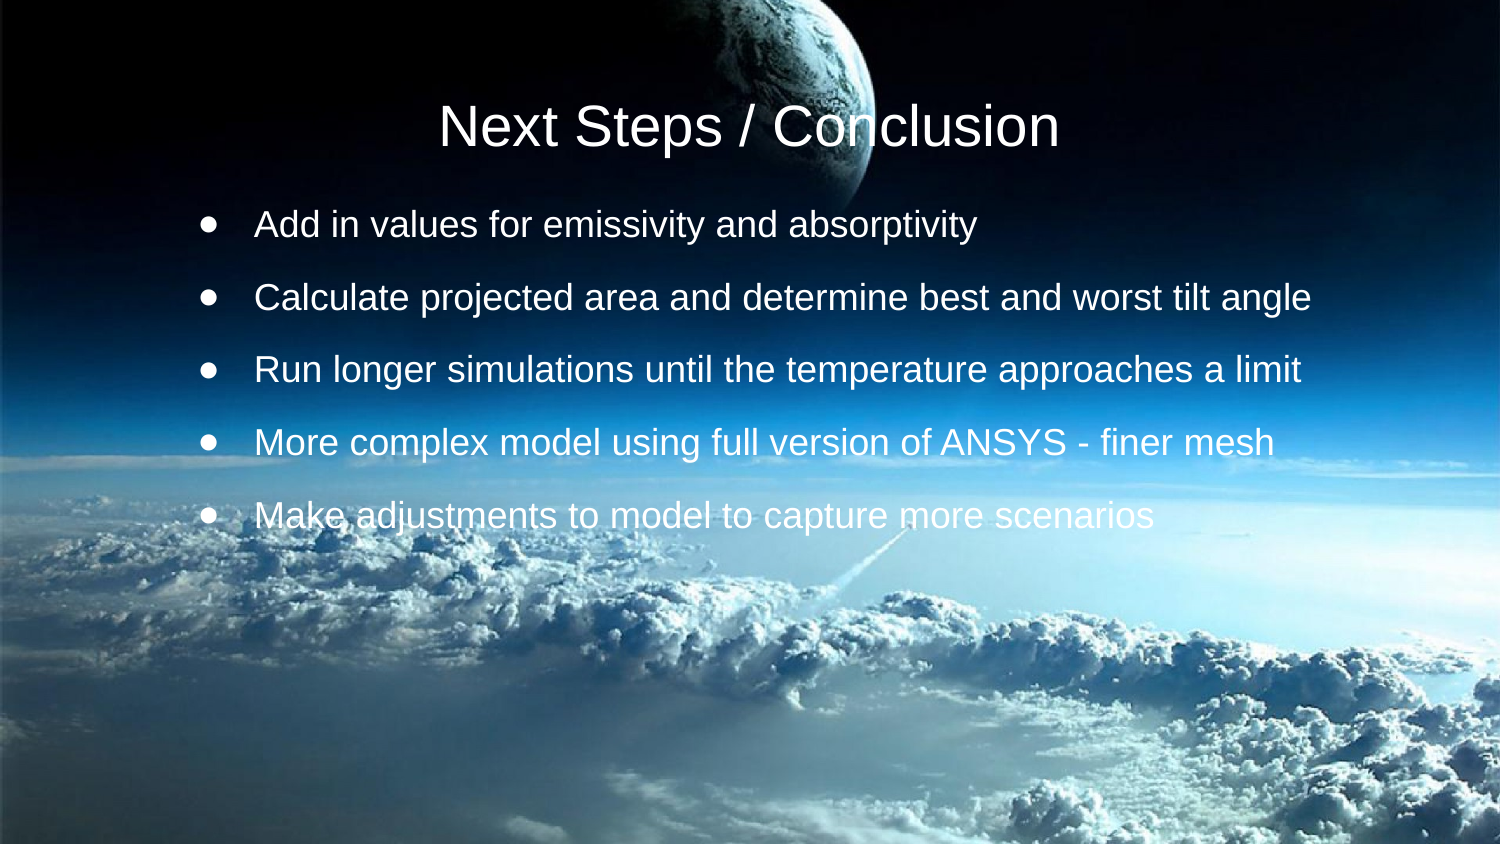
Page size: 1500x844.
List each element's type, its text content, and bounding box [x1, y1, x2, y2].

title Next Steps / Conclusion [51, 72, 1449, 167]
text_box Add in values for emissivity and absorptivity Calculate projected area and determine best and worst tilt angle Run longer simulations until the temperature approaches a limit More complex model using full version of ANSYS - finer mesh Make adjustments to model to capture more scenarios [163, 178, 1337, 746]
picture [0, 0, 1500, 844]
